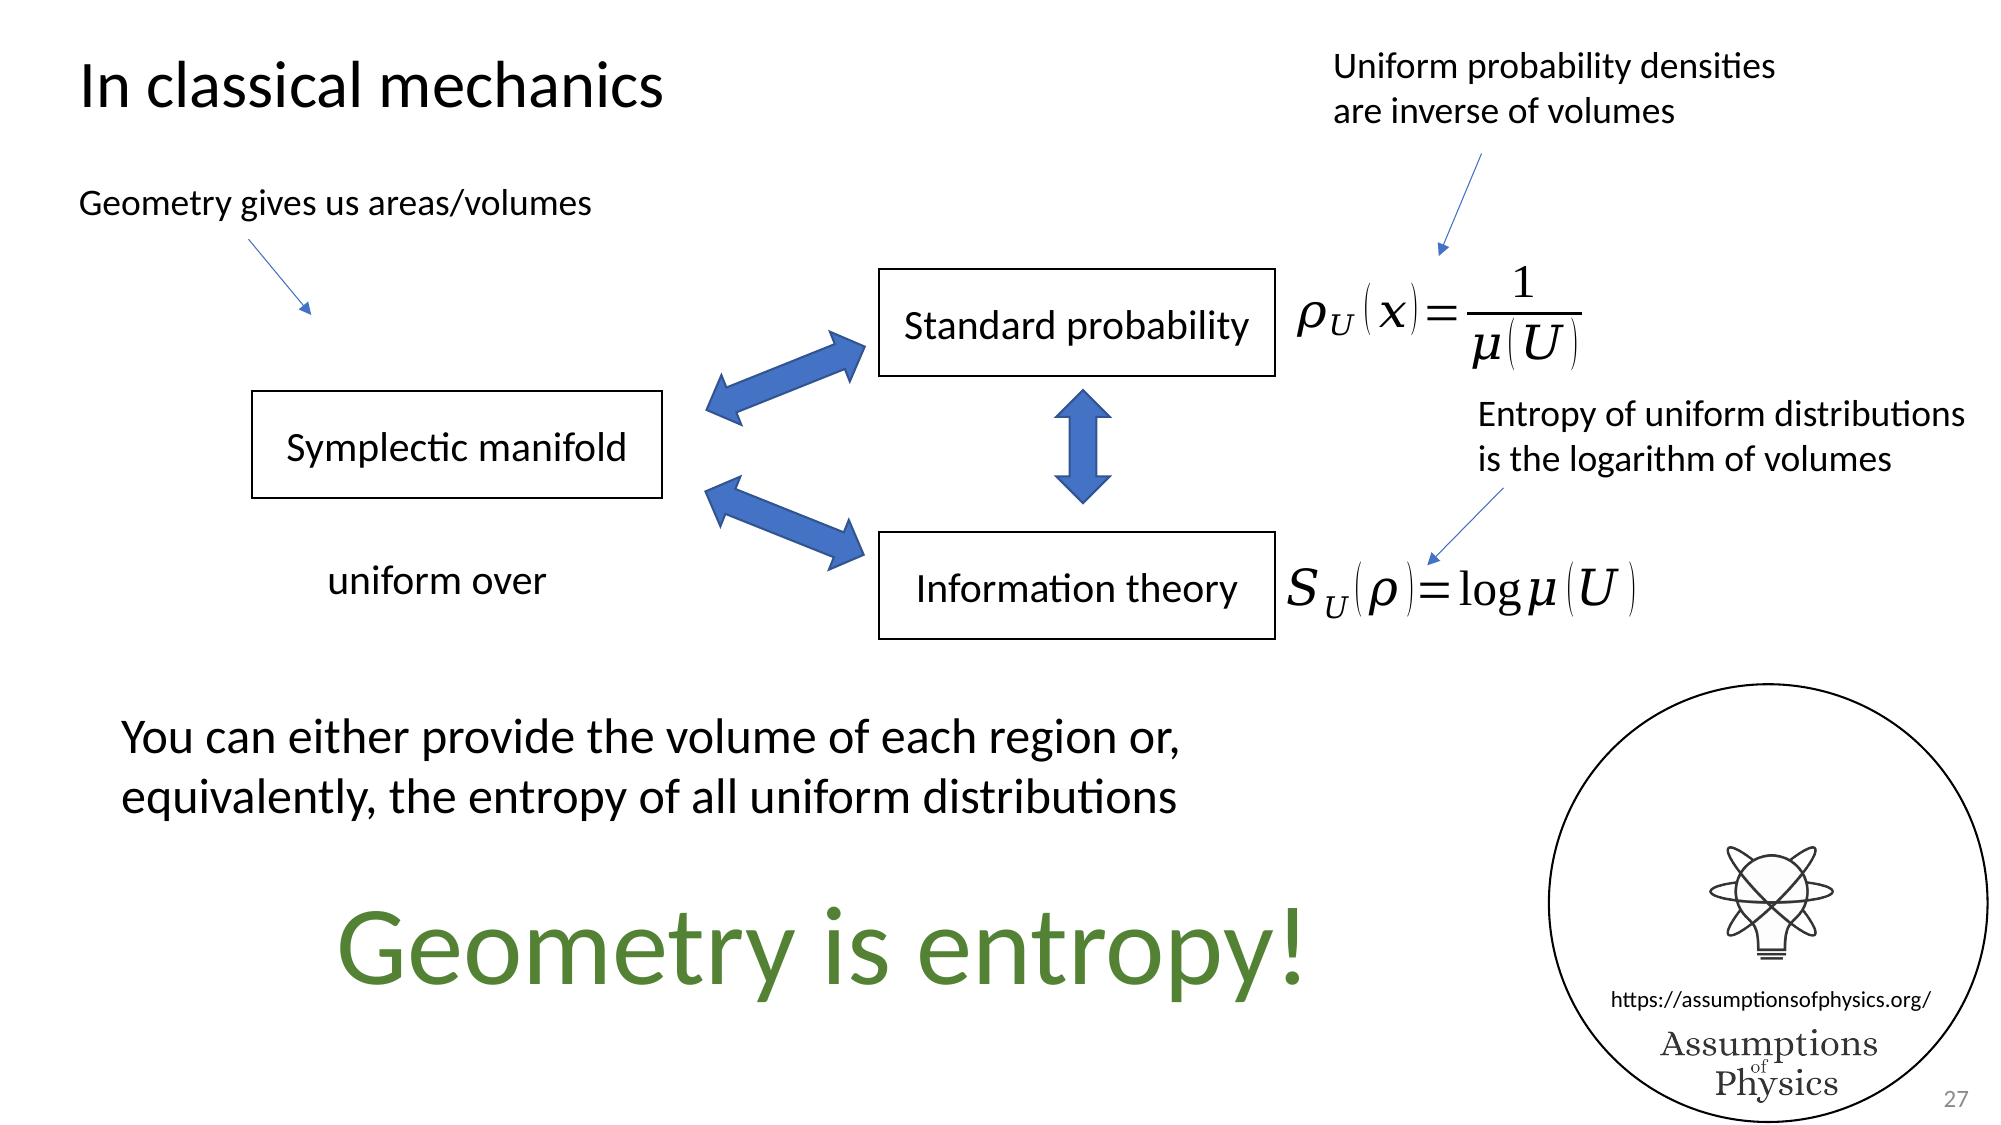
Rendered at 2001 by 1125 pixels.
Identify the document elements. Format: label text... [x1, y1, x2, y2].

slide_number 27 [1893, 1078, 1985, 1116]
text_box In classical mechanics [65, 33, 681, 128]
picture [1660, 1029, 1877, 1103]
text_box Uniform probability densities are inverse of volumes [1318, 34, 1792, 139]
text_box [252, 255, 1636, 640]
text_box Entropy of uniform distributions is the logarithm of volumes [1636, 381, 1982, 487]
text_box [1427, 487, 1504, 566]
picture [1709, 846, 1834, 960]
text_box You can either provide the volume of each region or, equivalently, the entropy of all uniform distributions [106, 695, 1333, 831]
text_box Geometry gives us areas/volumes [64, 171, 609, 231]
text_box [248, 239, 312, 316]
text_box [1438, 153, 1482, 257]
text_box Geometry is entropy! [322, 864, 1328, 1015]
